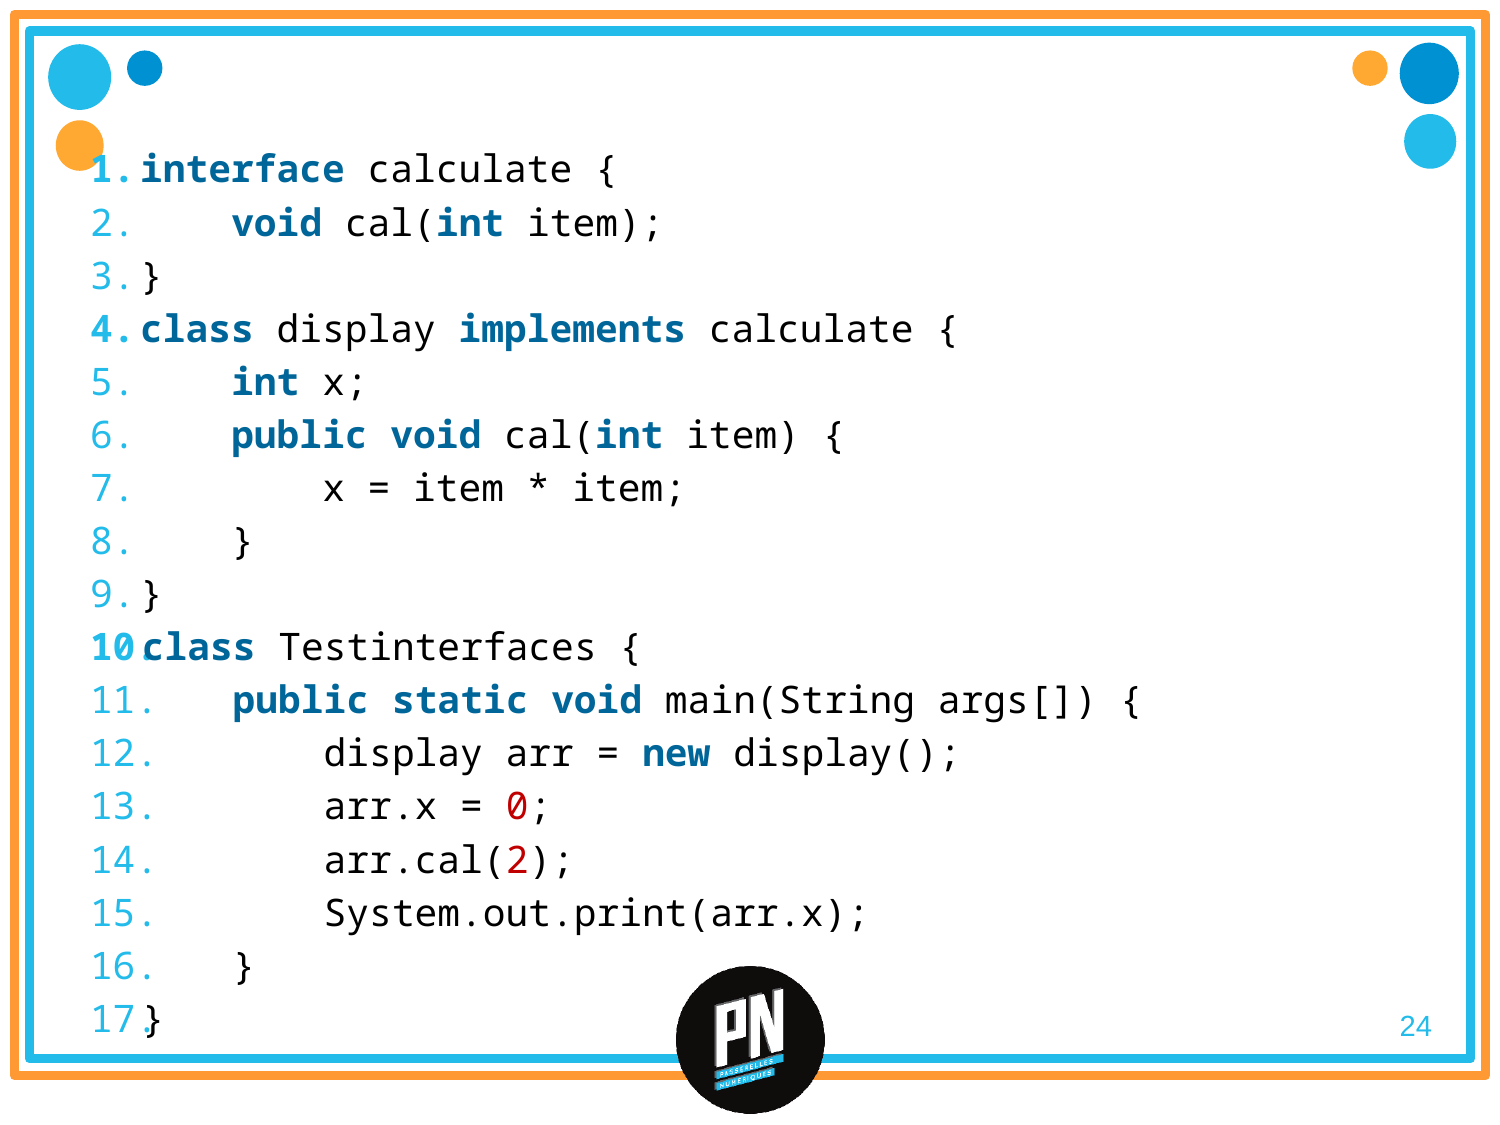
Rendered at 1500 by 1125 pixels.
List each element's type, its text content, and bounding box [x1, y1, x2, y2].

picture [674, 1050, 826, 1115]
list interface calculate { void cal(int item); } class display implements calculate { int x; public void cal(int item) { x = item * item; } } class Testinterfaces { public static void main(String args[]) { display arr = new display(); arr.x = 0; arr.cal(2); System.out.print(arr.x); } } [75, 137, 1424, 1050]
